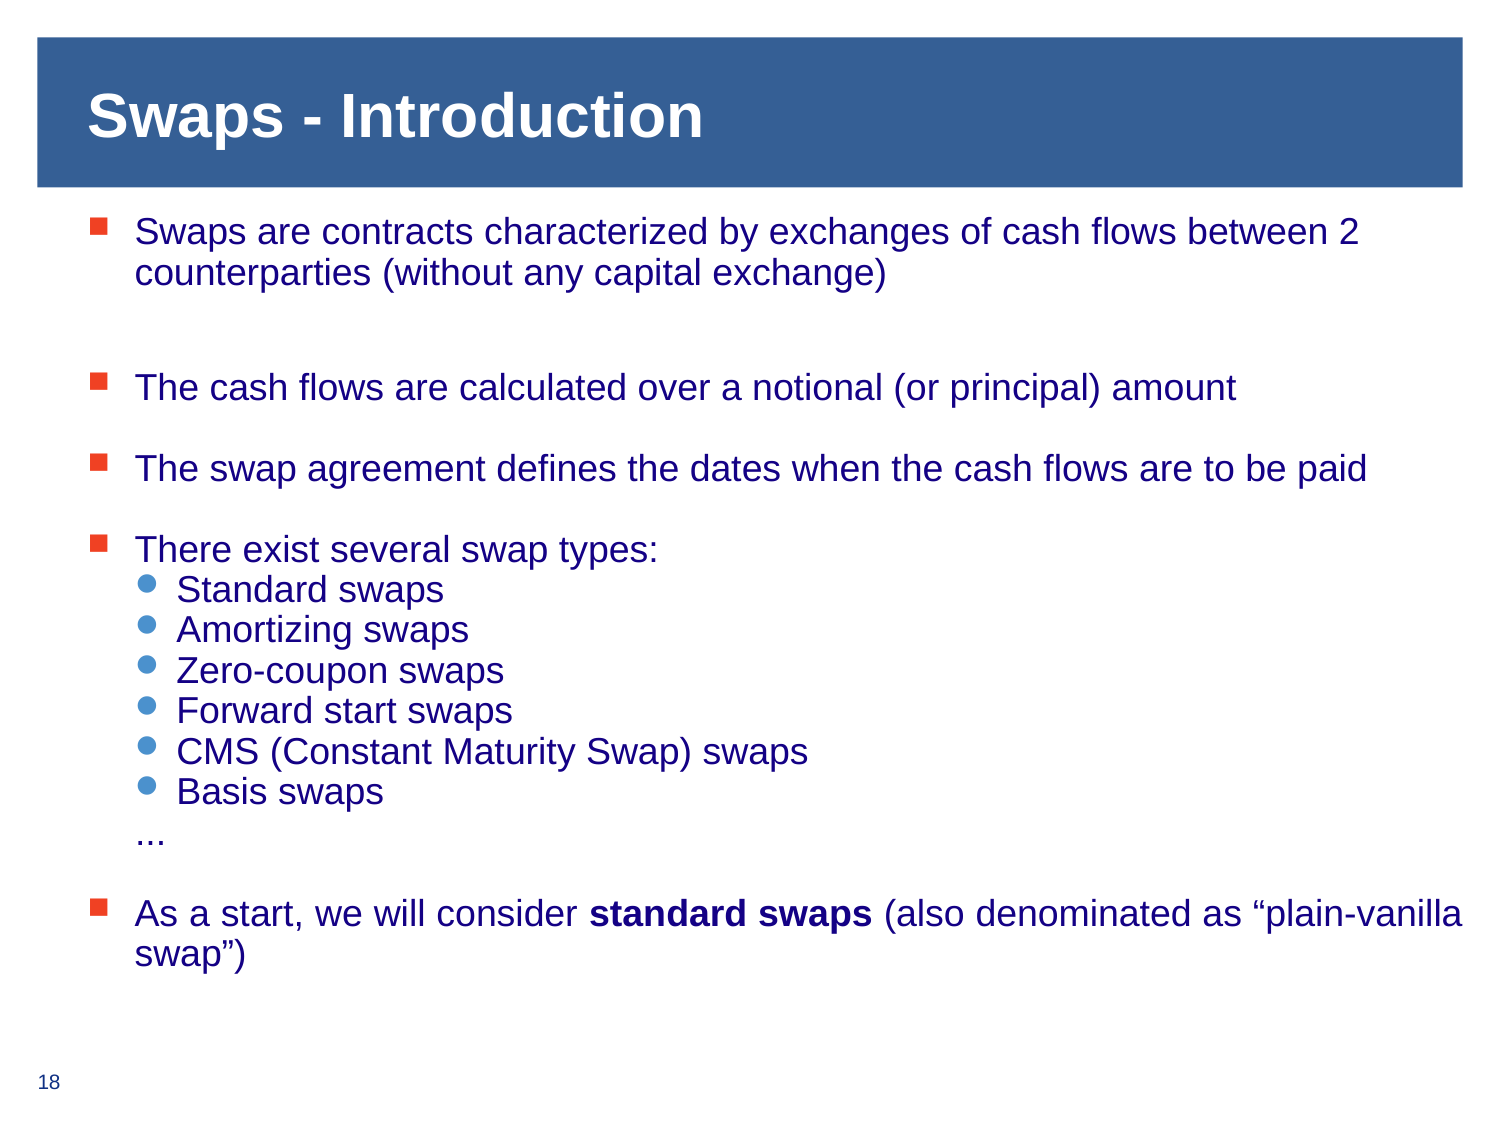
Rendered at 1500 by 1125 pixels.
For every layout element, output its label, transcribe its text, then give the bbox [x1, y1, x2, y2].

list Swaps are contracts characterized by exchanges of cash flows between 2 counterparties (without any capital exchange) The cash flows are calculated over a notional (or principal) amount The swap agreement defines the dates when the cash flows are to be paid There exist several swap types: Standard swaps Amortizing swaps Zero-coupon swaps Forward start swaps CMS (Constant Maturity Swap) swaps Basis swaps ... As a start, we will consider standard swaps (also denominated as “plain-vanilla swap”) [87, 212, 1463, 1000]
slide_number 18 [37, 1068, 88, 1119]
title Swaps - Introduction [87, 37, 1225, 188]
